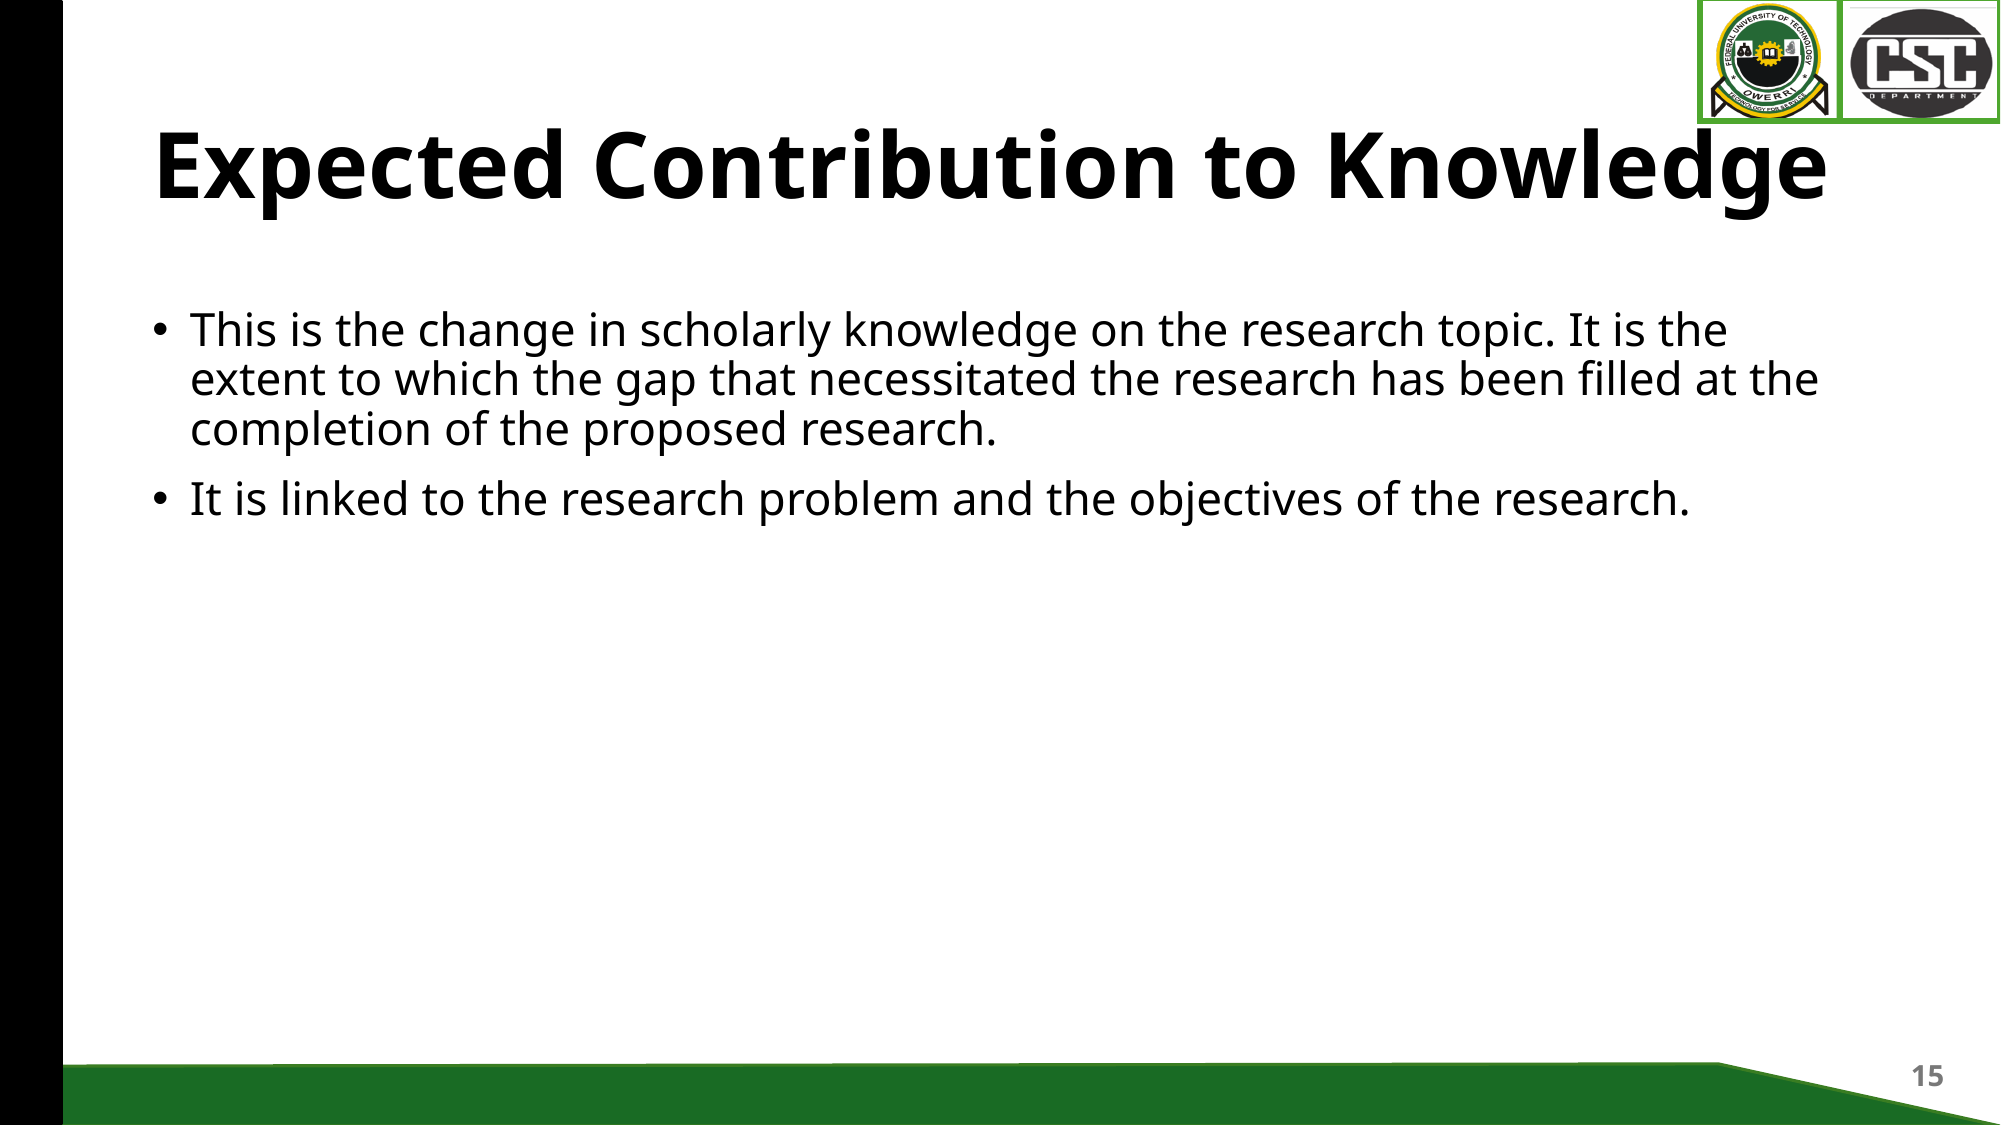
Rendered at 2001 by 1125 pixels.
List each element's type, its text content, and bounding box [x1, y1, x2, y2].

slide_number 15 [1509, 1046, 1960, 1107]
title Expected Contribution to Knowledge [137, 59, 1863, 278]
picture [1708, 1, 1830, 59]
picture [1850, 7, 1996, 118]
list This is the change in scholarly knowledge on the research topic. It is the extent to which the gap that necessitated the research has been filled at the completion of the proposed research. It is linked to the research problem and the objectives of the research. [137, 299, 1863, 963]
